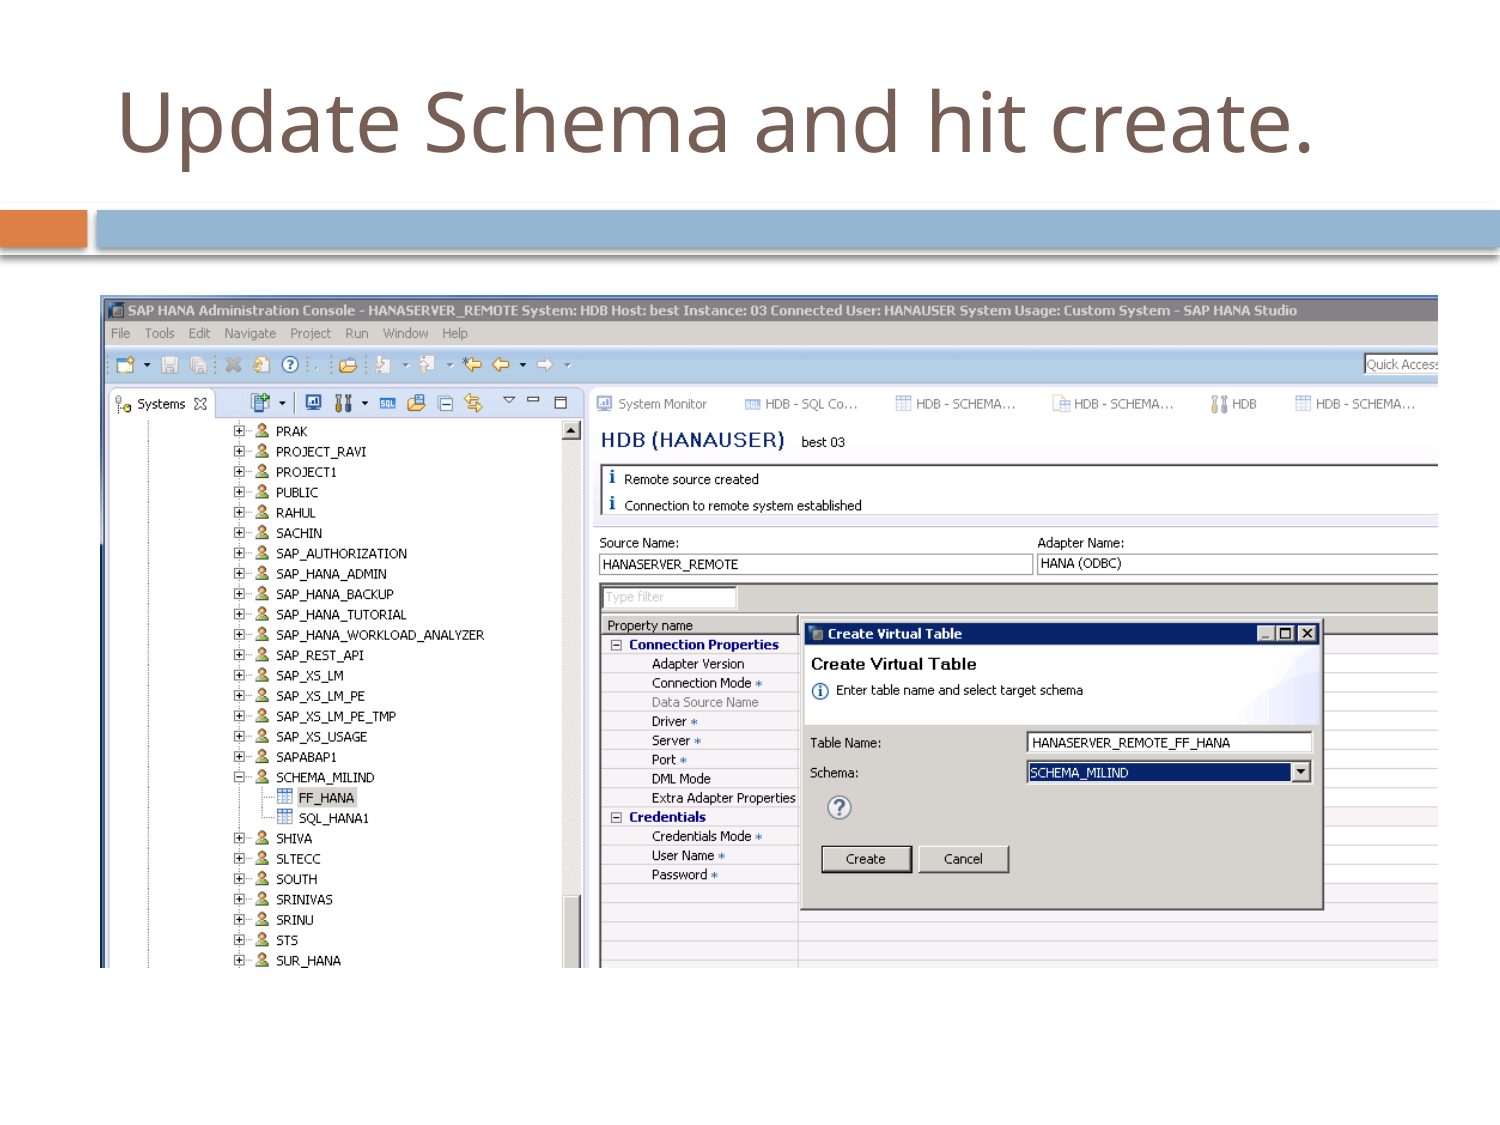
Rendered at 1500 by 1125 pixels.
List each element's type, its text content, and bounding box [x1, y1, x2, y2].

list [100, 294, 1439, 968]
title Update Schema and hit create. [100, 37, 1438, 200]
